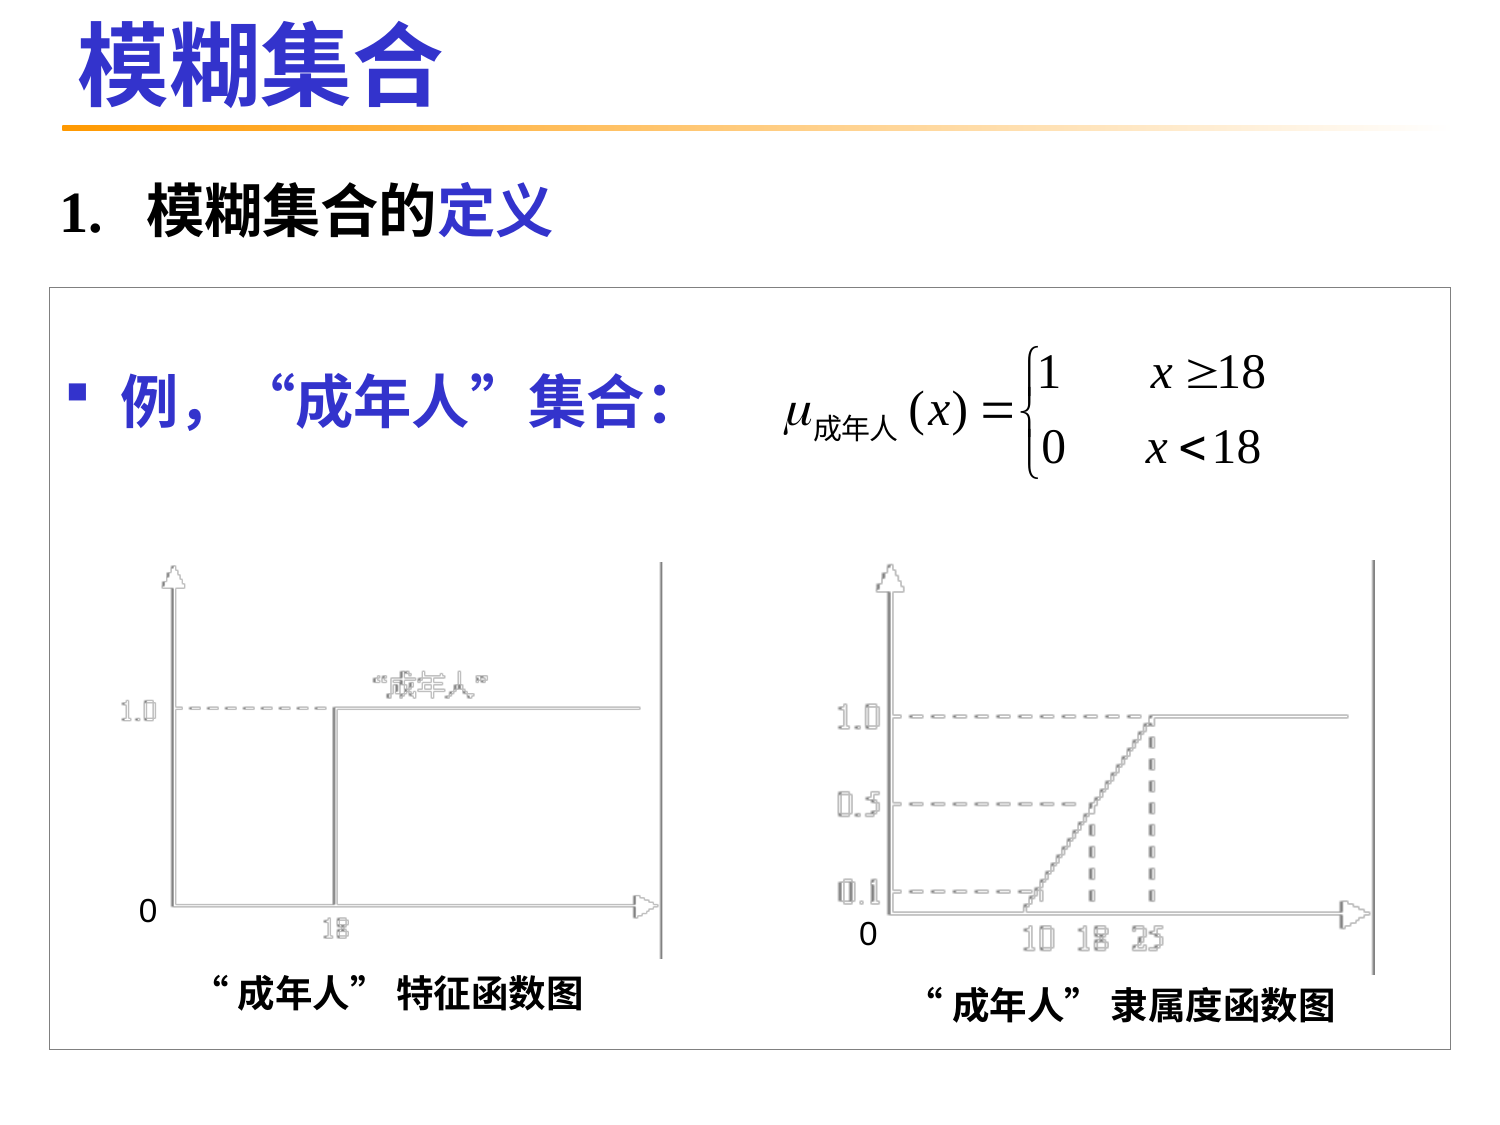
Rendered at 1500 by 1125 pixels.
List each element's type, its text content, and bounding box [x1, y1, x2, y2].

text_box “成年人” 隶属度函数图 [837, 974, 1413, 1035]
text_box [773, 337, 1274, 488]
list 例，“成年人”集合： [49, 287, 1451, 1050]
title 模糊集合 [62, 0, 1500, 125]
text_box “成年人” 特征函数图 [112, 965, 663, 1023]
picture [99, 562, 663, 959]
text_box 1. 模糊集合的定义 [44, 174, 569, 253]
picture [812, 560, 1376, 976]
